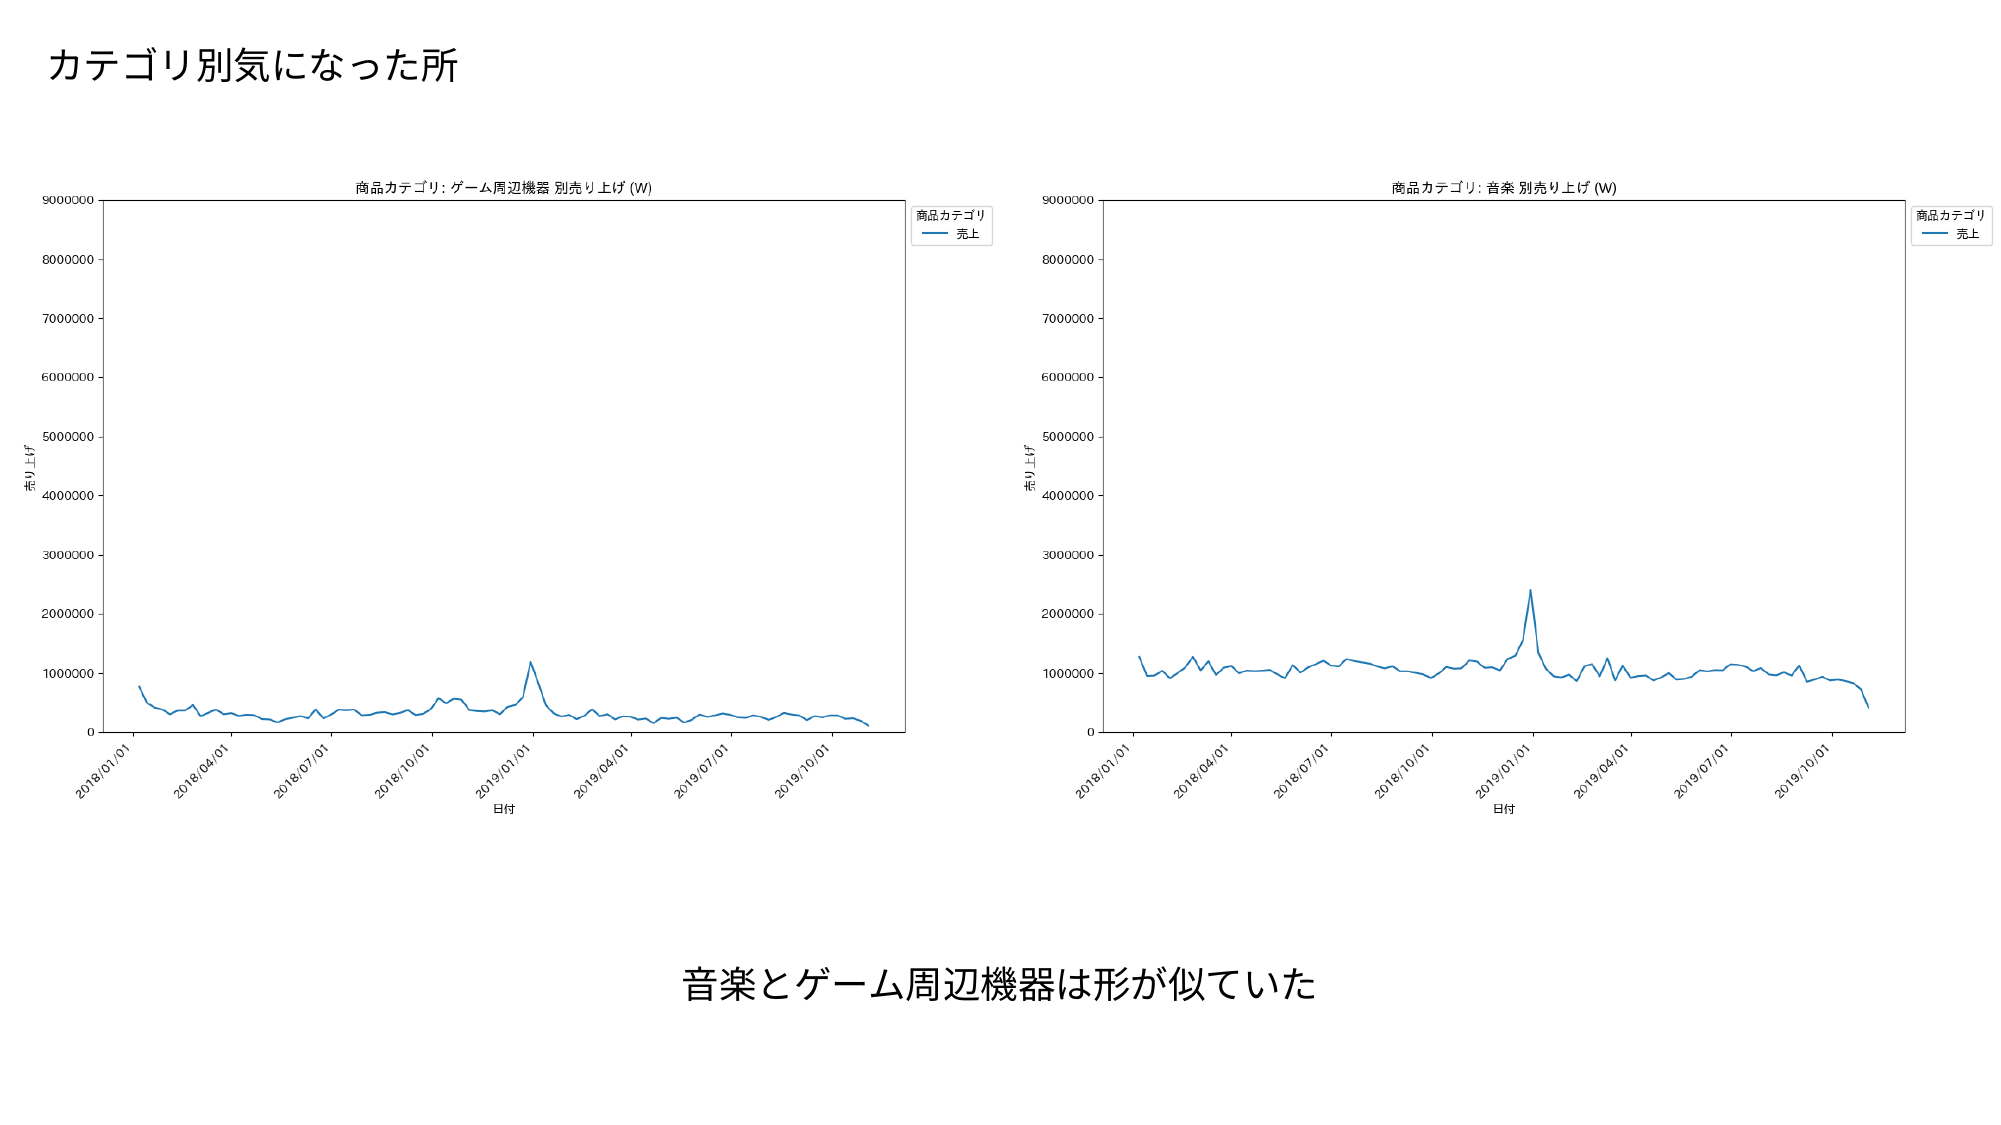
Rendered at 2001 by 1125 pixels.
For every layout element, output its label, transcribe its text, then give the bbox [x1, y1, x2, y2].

picture [16, 171, 1001, 824]
text_box カテゴリ別気になった所 [31, 34, 524, 95]
text_box 音楽とゲーム周辺機器は形が似ていた [627, 954, 1373, 1014]
picture [1016, 171, 2000, 824]
